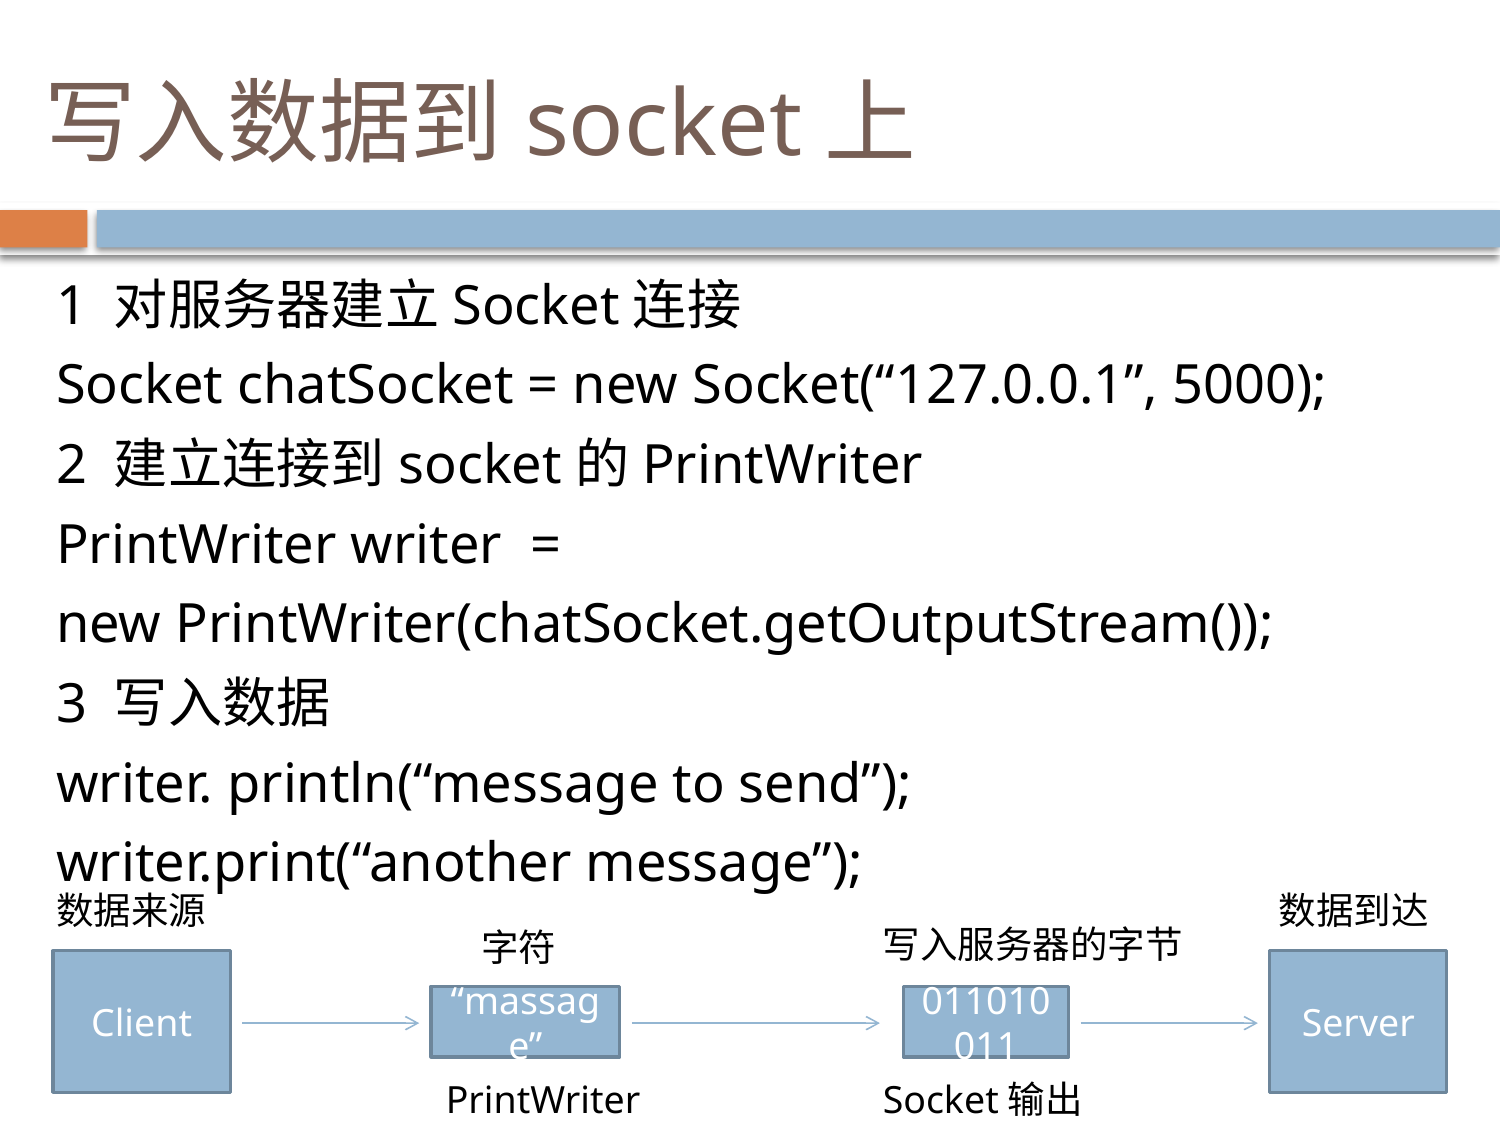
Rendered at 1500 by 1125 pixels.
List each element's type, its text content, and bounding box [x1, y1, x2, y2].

text_box 数据到达 [1263, 879, 1500, 940]
text_box “massage” [429, 985, 621, 1059]
text_box 数据来源 [41, 879, 278, 940]
text_box Socket输出 [868, 1068, 1140, 1125]
text_box Client [51, 949, 232, 1094]
text_box 字符 [466, 916, 703, 977]
list 1 对服务器建立Socket连接 Socket chatSocket = new Socket(“127.0.0.1”, 5000); 2 建立连接到socket的PrintWriter PrintWriter writer = new PrintWriter(chatSocket.getOutputStream()); 3 写入数据 writer. println(“message to send”); writer.print(“another message”); [41, 262, 1438, 1000]
text_box 写入服务器的字节 [868, 913, 1199, 974]
text_box PrintWriter [431, 1068, 727, 1125]
title 写入数据到socket上 [29, 37, 1367, 200]
text_box 011010011 [902, 985, 1070, 1059]
text_box Server [1268, 949, 1448, 1094]
